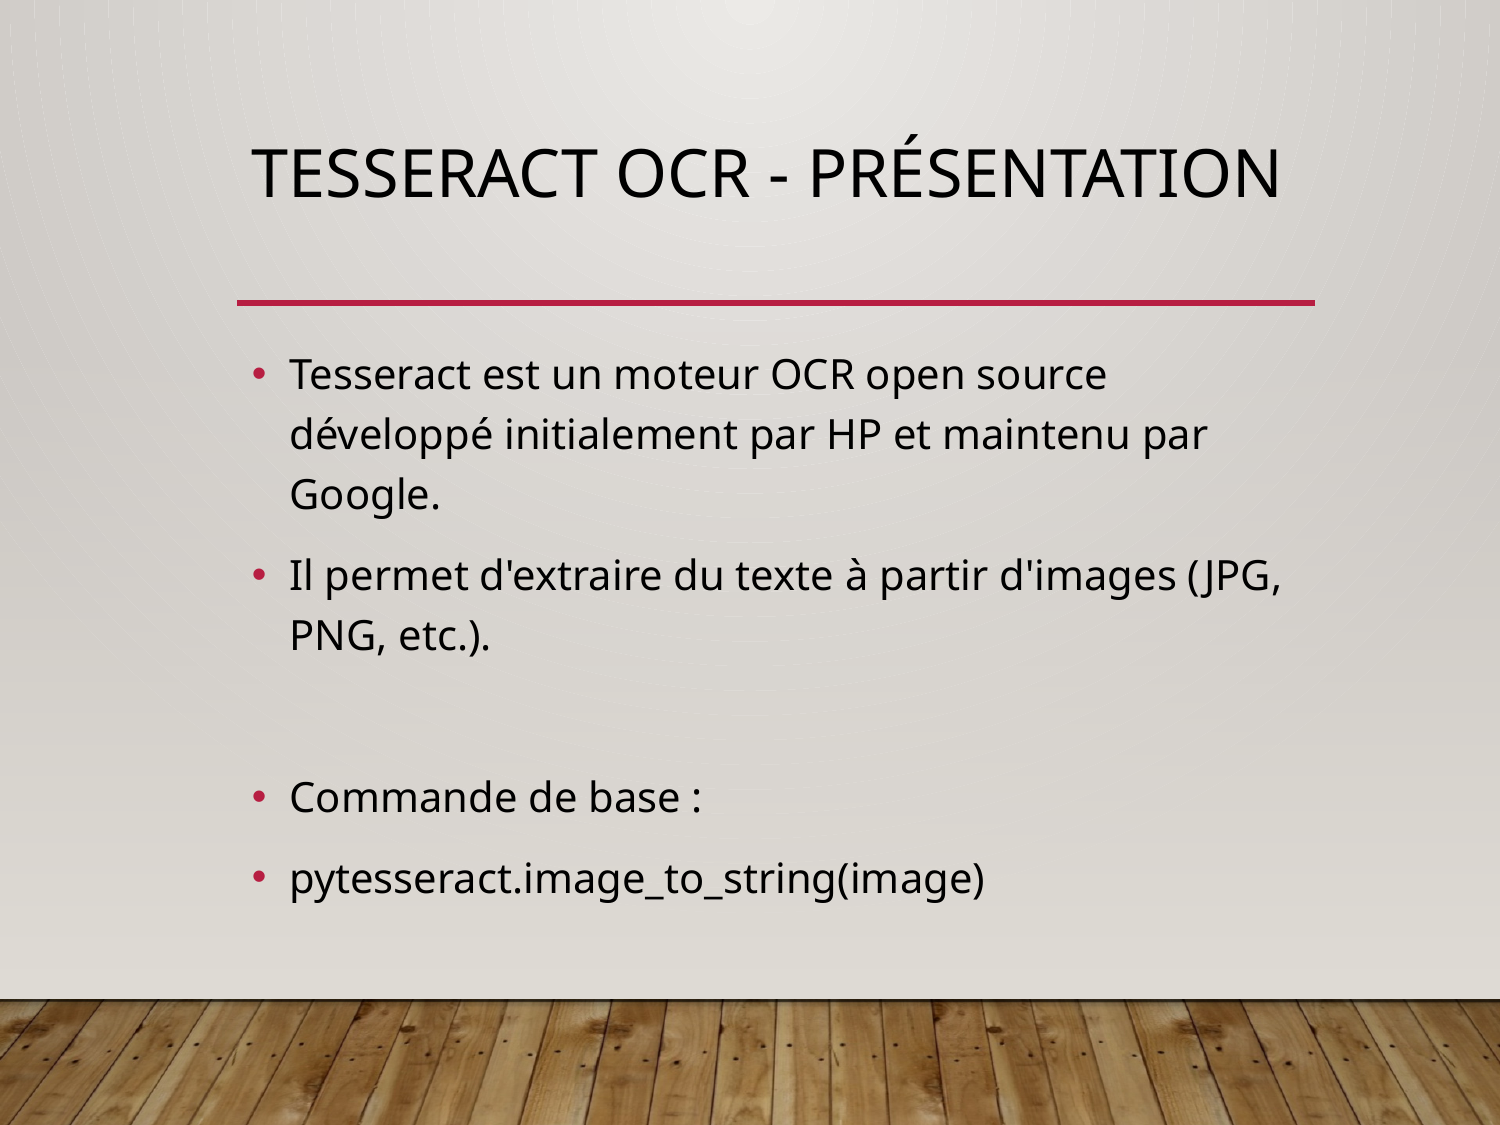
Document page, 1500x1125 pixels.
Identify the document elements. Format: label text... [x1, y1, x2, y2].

picture [0, 999, 1500, 1125]
title Tesseract OCR - Présentation [236, 131, 1315, 305]
list Tesseract est un moteur OCR open source développé initialement par HP et maintenu par Google. Il permet d'extraire du texte à partir d'images (JPG, PNG, etc.). Commande de base : pytesseract.image_to_string(image) [236, 330, 1315, 897]
